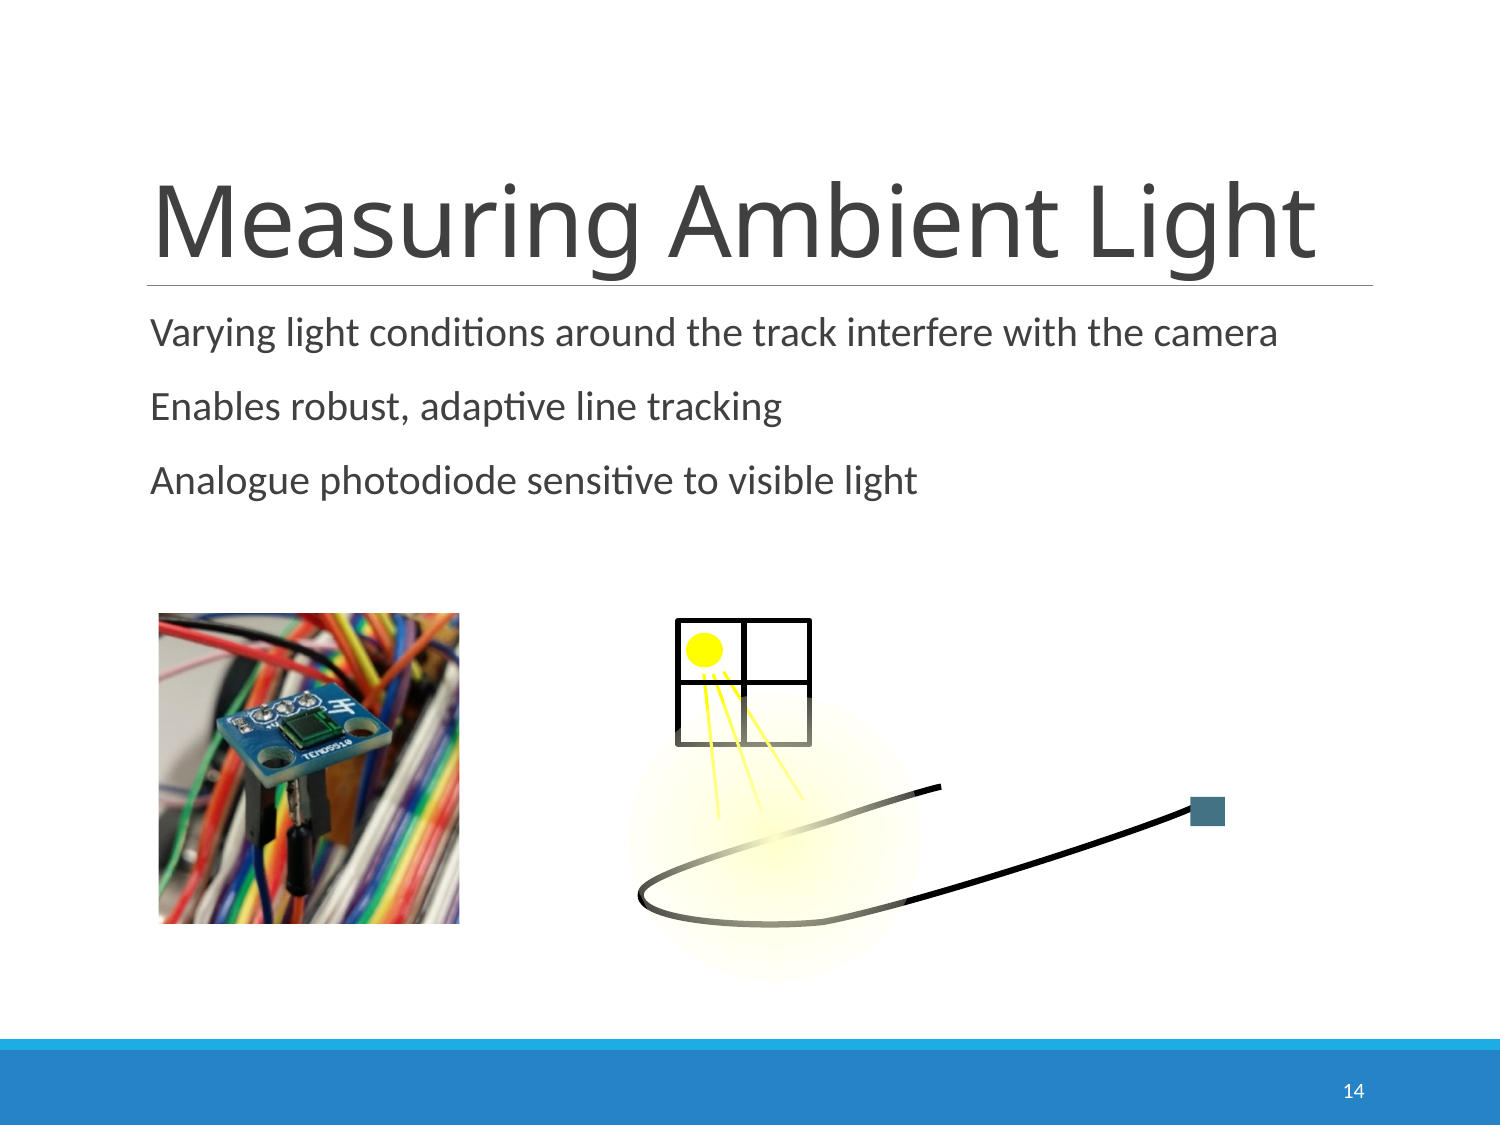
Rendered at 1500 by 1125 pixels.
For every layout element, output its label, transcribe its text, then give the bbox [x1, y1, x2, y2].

list Varying light conditions around the track interfere with the camera Enables robust, adaptive line tracking Analogue photodiode sensitive to visible light [135, 302, 1373, 963]
picture [153, 613, 465, 924]
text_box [627, 620, 1226, 983]
title Measuring Ambient Light [135, 47, 1373, 285]
slide_number 14 [1218, 1059, 1380, 1120]
